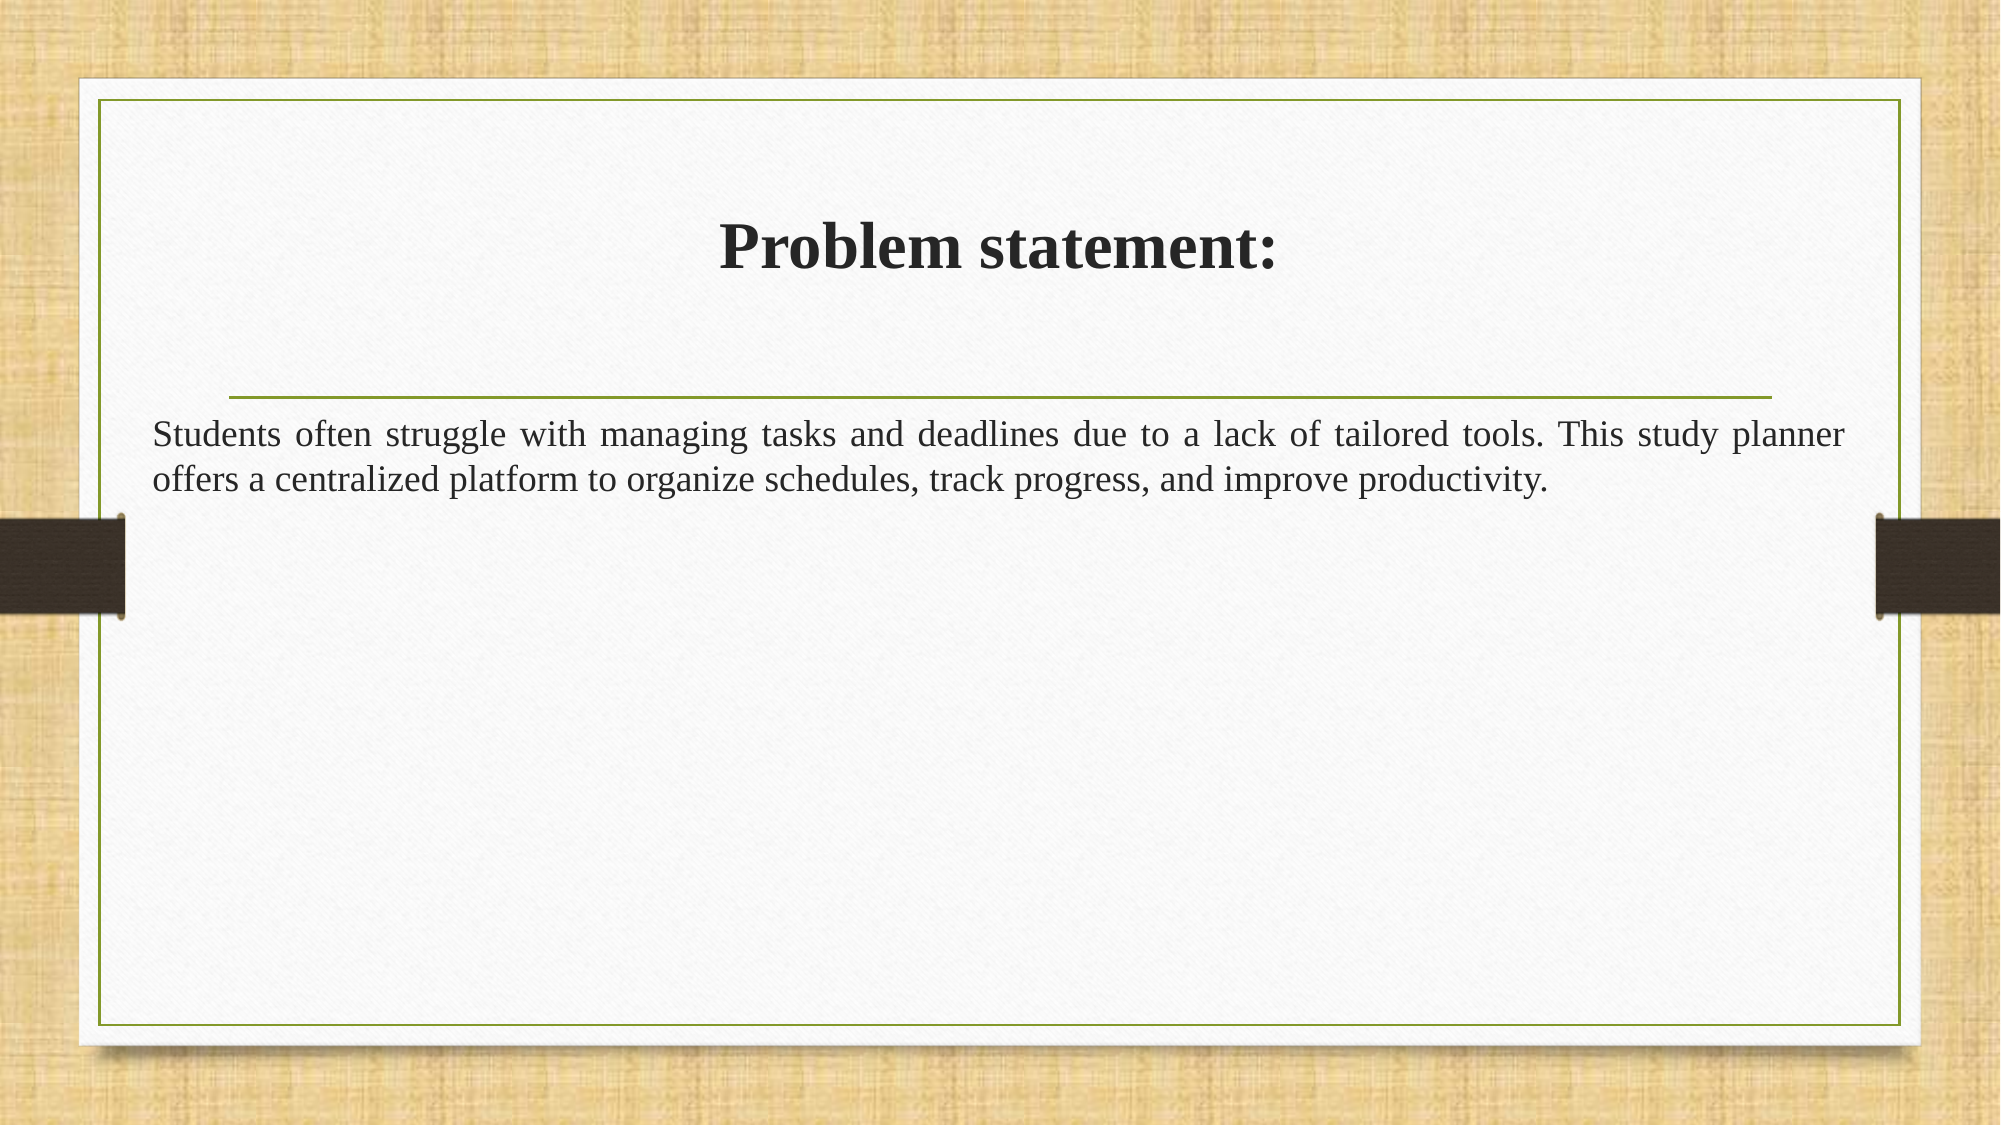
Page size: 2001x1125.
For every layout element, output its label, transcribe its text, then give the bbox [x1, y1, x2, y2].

picture [0, 0, 2001, 1125]
list Students often struggle with managing tasks and deadlines due to a lack of tailored tools. This study planner offers a centralized platform to organize schedules, track progress, and improve productivity. [137, 401, 1863, 1014]
title Problem statement: [137, 95, 1863, 389]
